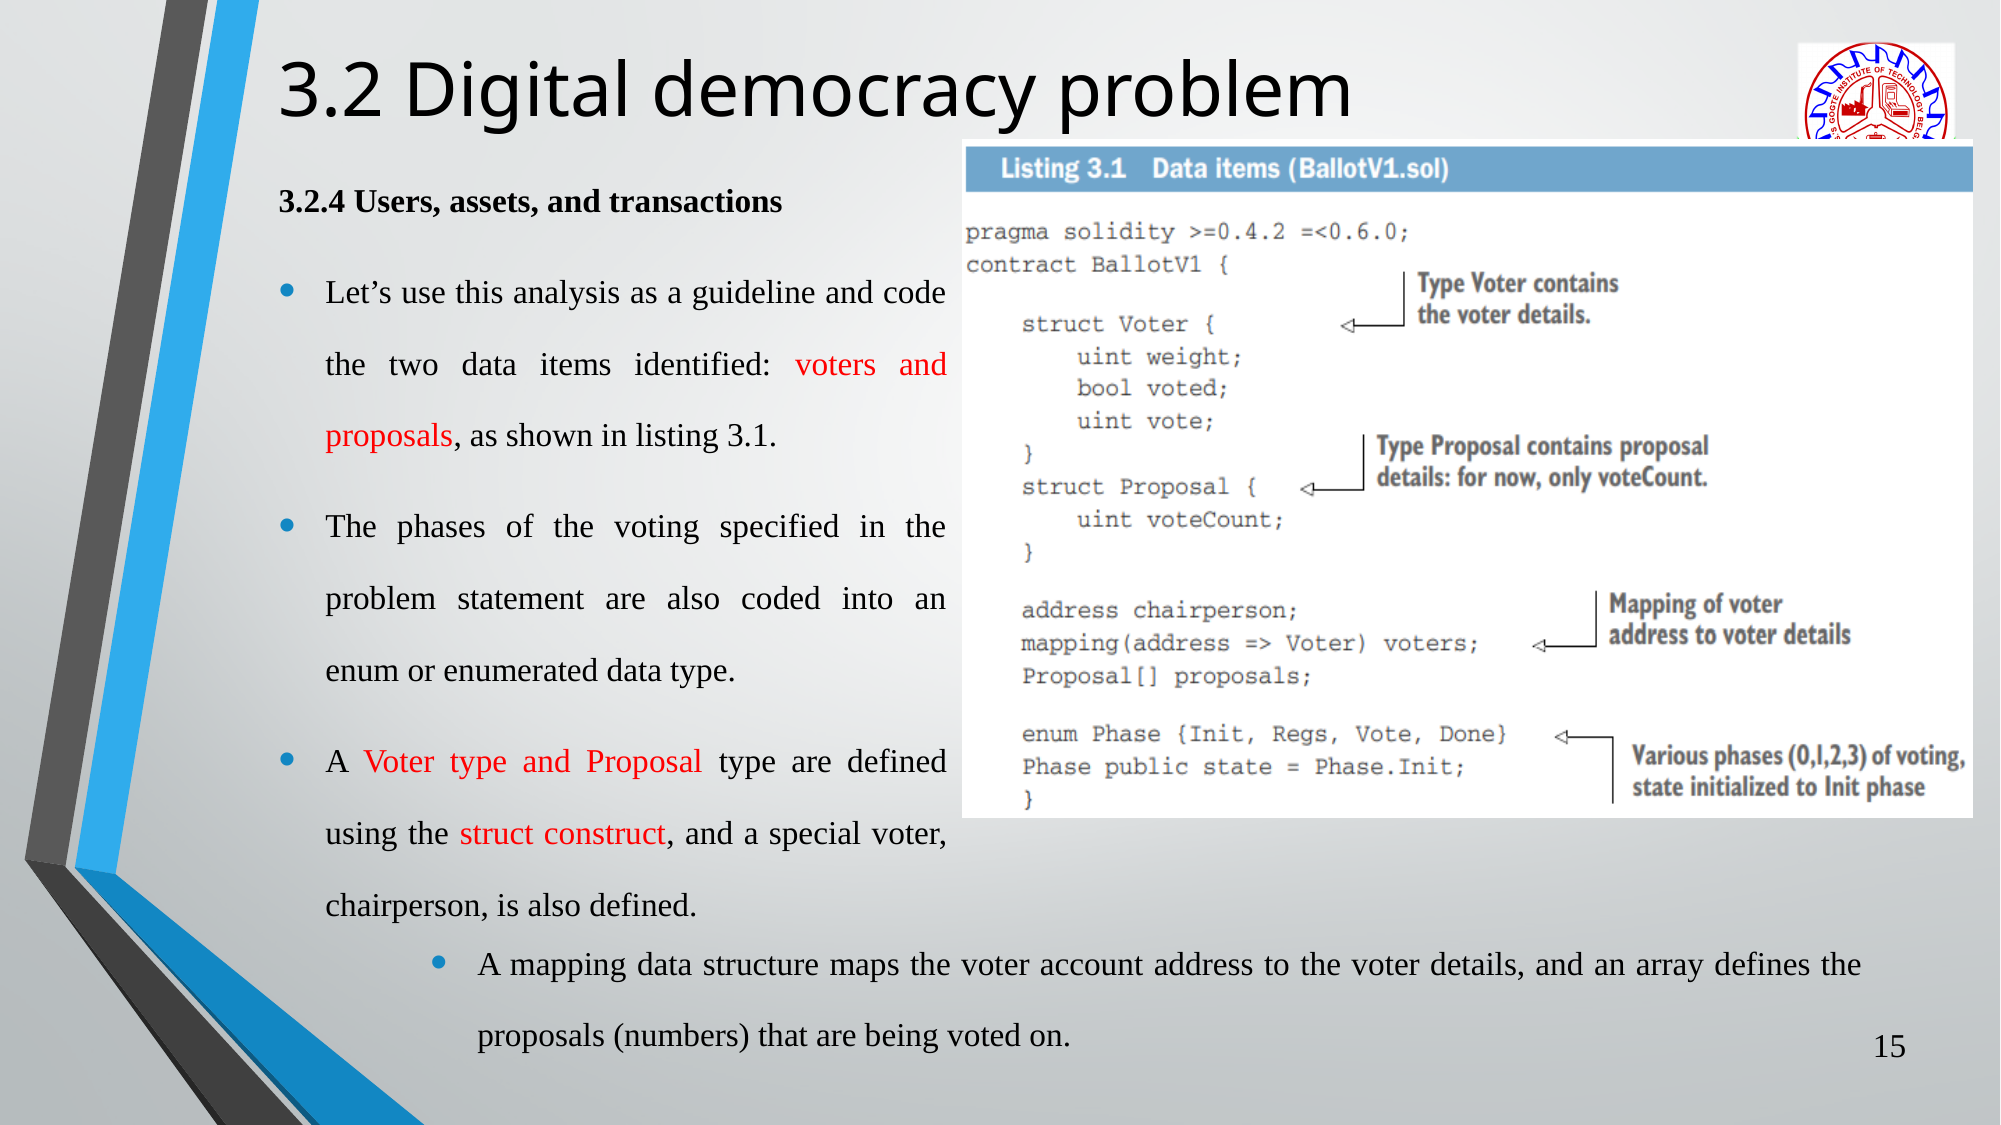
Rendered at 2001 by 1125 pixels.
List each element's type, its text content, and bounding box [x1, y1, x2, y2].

text_box 3.2.4 Users, assets, and transactions Let’s use this analysis as a guideline and code the two data items identified: voters and proposals, as shown in listing 3.1. The phases of the voting specified in the problem statement are also coded into an enum or enumerated data type. A Voter type and Proposal type are defined using the struct construct, and a special voter, chairperson, is also defined. [263, 139, 963, 985]
picture [962, 41, 1973, 818]
text_box A mapping data structure maps the voter account address to the voter details, and an array defines the proposals (numbers) that are being voted on. [415, 902, 1880, 1090]
slide_number 15 [1880, 1013, 1922, 1074]
title 3.2 Digital democracy problem [263, 34, 1844, 139]
